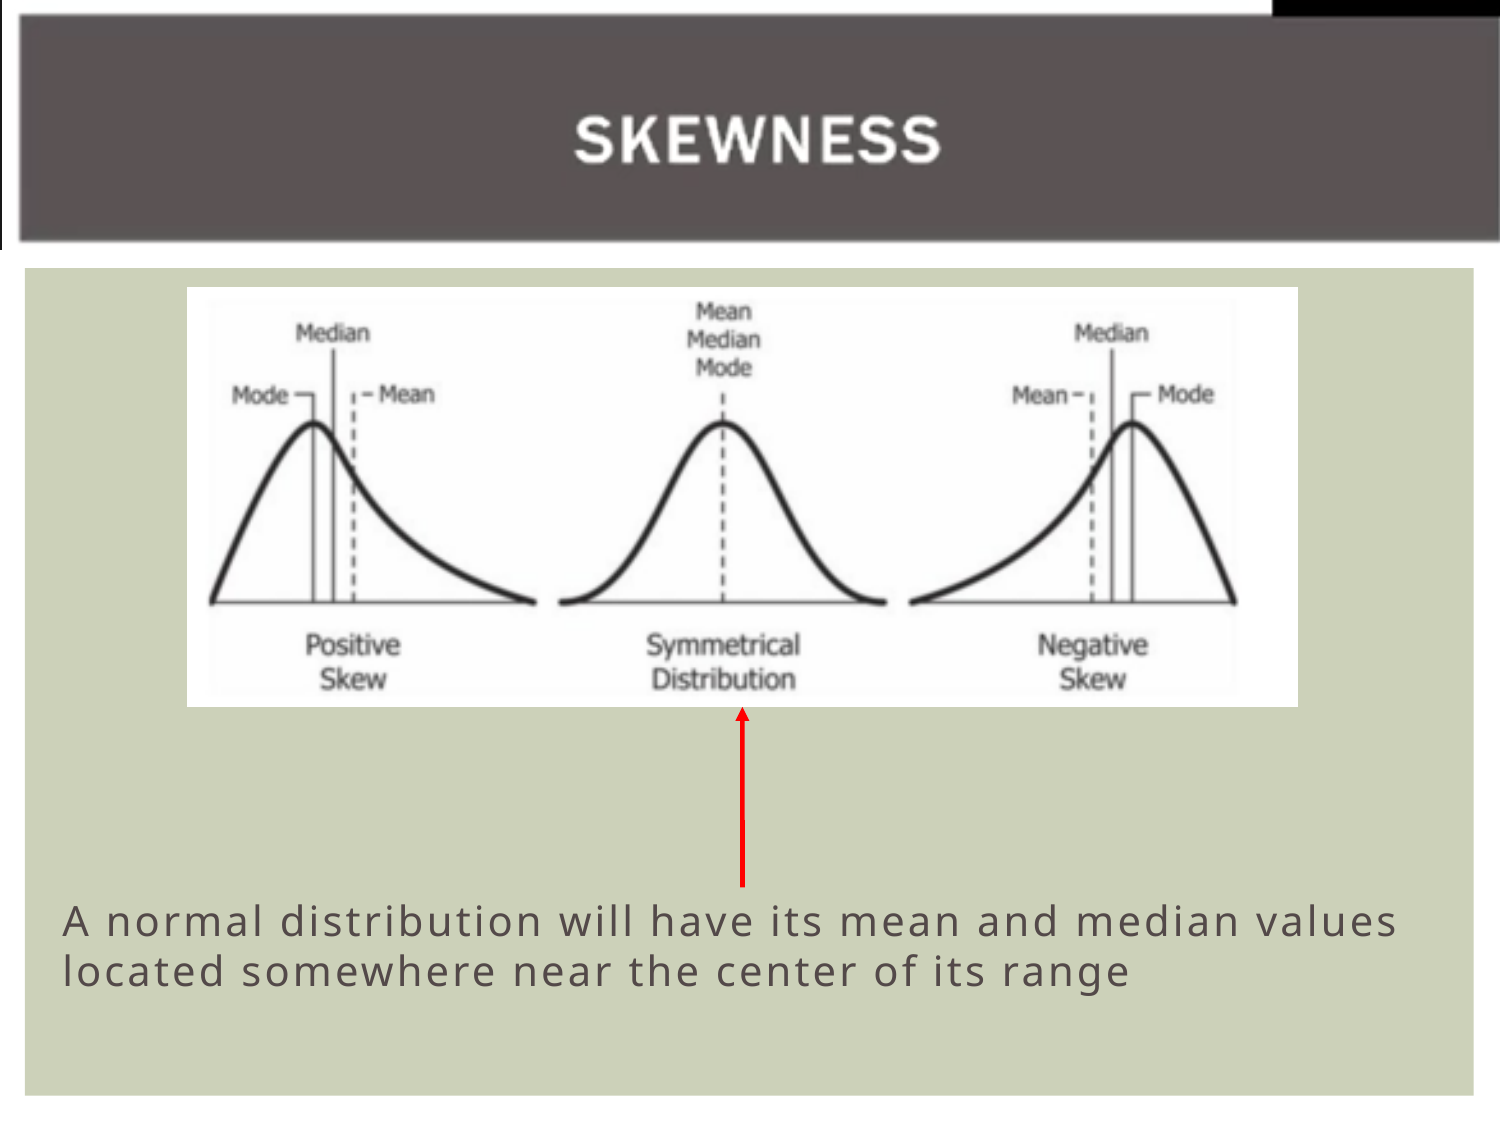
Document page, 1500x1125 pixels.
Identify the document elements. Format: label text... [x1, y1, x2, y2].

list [0, 0, 1500, 251]
picture [187, 287, 1298, 708]
text_box A normal distribution will have its mean and median values located somewhere near the center of its range [47, 887, 1438, 1003]
